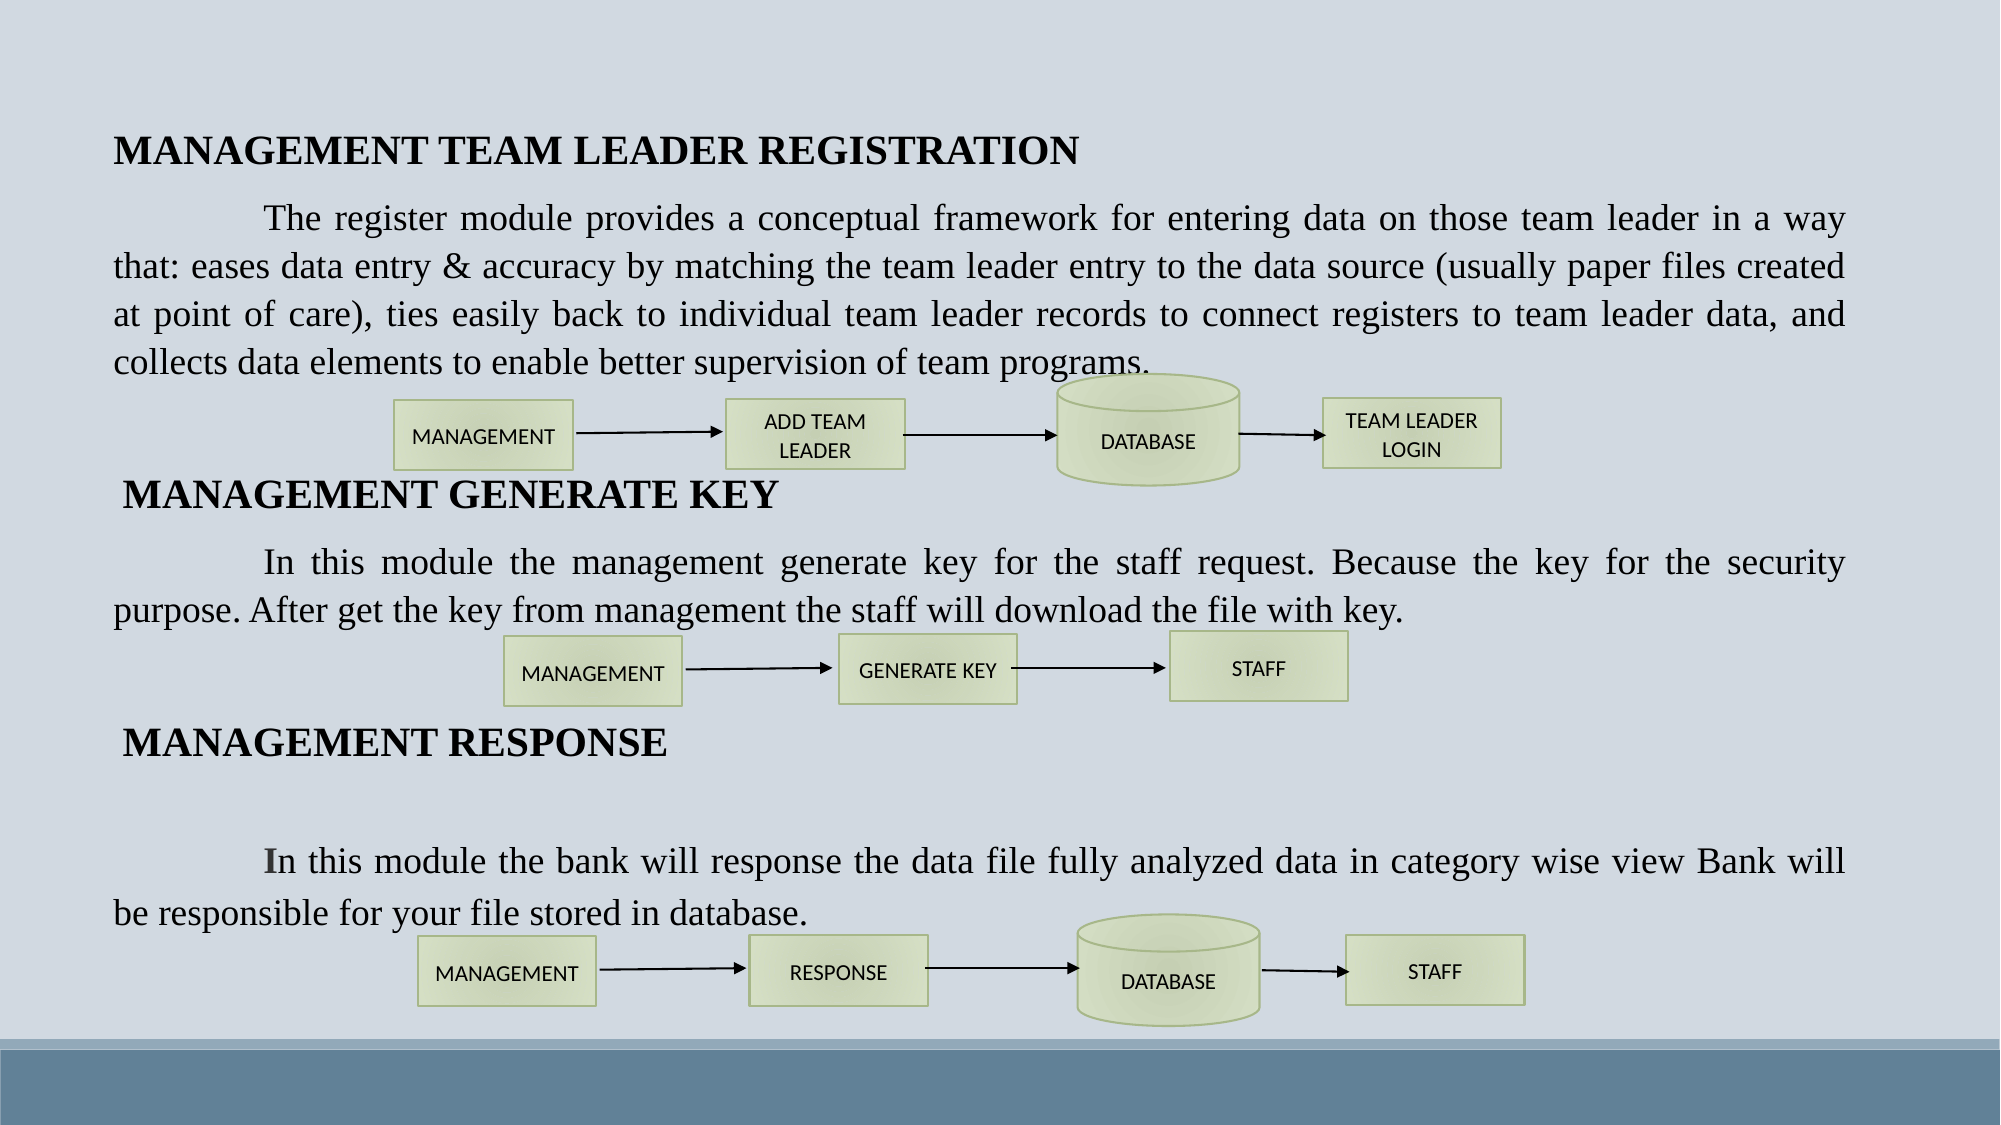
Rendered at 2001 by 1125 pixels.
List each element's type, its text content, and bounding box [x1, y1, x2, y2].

text_box RESPONSE [748, 934, 929, 1007]
text_box MANAGEMENT [393, 399, 574, 471]
text_box GENERATE KEY [838, 633, 1018, 705]
text_box DATABASE [1076, 913, 1261, 1028]
text_box ADD TEAM LEADER [725, 398, 906, 470]
text_box DATABASE [1056, 372, 1241, 487]
text_box MANAGEMENT [503, 635, 683, 707]
text_box MANAGEMENT [417, 935, 597, 1007]
text_box STAFF [1169, 630, 1349, 702]
text_box STAFF [1345, 934, 1526, 1006]
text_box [599, 967, 747, 971]
text_box TEAM LEADER LOGIN [1322, 397, 1502, 469]
text_box MANAGEMENT TEAM LEADER REGISTRATION The register module provides a conceptual framework for entering data on those team leader in a way that: eases data entry & accuracy by matching the team leader entry to the data source (usually paper files created at point of care), ties easily back to individual team leader records to connect registers to team leader data, and collects data elements to enable better supervision of team programs. MANAGEMENT GENERATE KEY In this module the management generate key for the staff request. Because the key for the security purpose. After get the key from management the staff will download the file with key. MANAGEMENT RESPONSE In this module the bank will response the data file fully analyzed data in category wise view Bank will be responsible for your file stored in database. [98, 112, 1864, 941]
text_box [1261, 969, 1351, 973]
